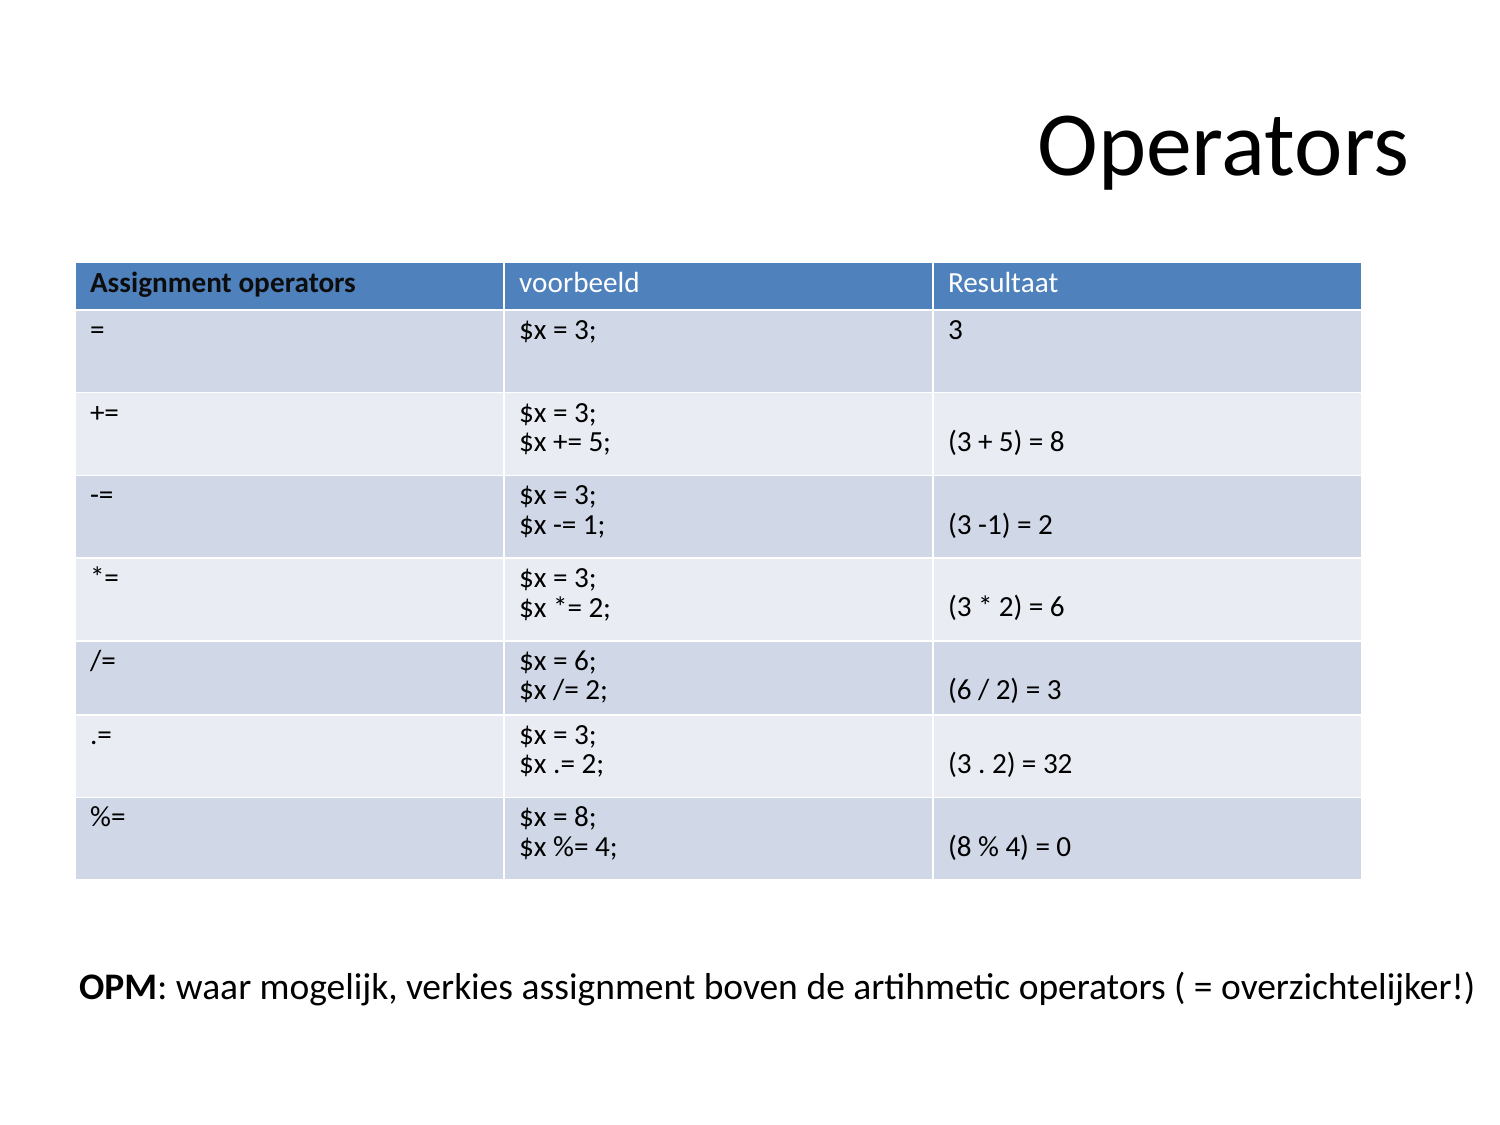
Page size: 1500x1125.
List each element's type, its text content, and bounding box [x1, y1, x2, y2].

table_cell (3 . 2) = 32 [934, 716, 1361, 797]
table_cell (6 / 2) = 3 [934, 642, 1361, 714]
table_cell %= [76, 798, 503, 879]
table_cell $x = 3; $x -= 1; [505, 476, 932, 557]
table_cell $x = 8; $x %= 4; [505, 798, 932, 879]
table_cell *= [76, 559, 503, 640]
table_cell $x = 3; $x *= 2; [505, 559, 932, 640]
text_box OPM: waar mogelijk, verkies assignment boven de artihmetic operators ( = overzichtelijker!) [64, 954, 1492, 1015]
table_cell 3 [934, 311, 1361, 392]
table_cell $x = 3; $x .= 2; [505, 716, 932, 797]
table_header voorbeeld [505, 263, 932, 309]
table_cell (3 + 5) = 8 [934, 393, 1361, 475]
table_cell = [76, 311, 503, 392]
table_cell /= [76, 642, 503, 714]
table_cell (3 -1) = 2 [934, 476, 1361, 557]
table_cell $x = 3; $x += 5; [505, 393, 932, 475]
table_cell .= [76, 716, 503, 797]
table_cell (8 % 4) = 0 [934, 798, 1361, 879]
table_header Resultaat [934, 263, 1361, 309]
table_cell += [76, 393, 503, 475]
table_cell (3 * 2) = 6 [934, 559, 1361, 640]
title Operators [75, 45, 1425, 233]
table_header Assignment operators [76, 263, 503, 309]
table_cell $x = 6; $x /= 2; [505, 642, 932, 714]
table_cell -= [76, 476, 503, 557]
table_cell $x = 3; [505, 311, 932, 392]
